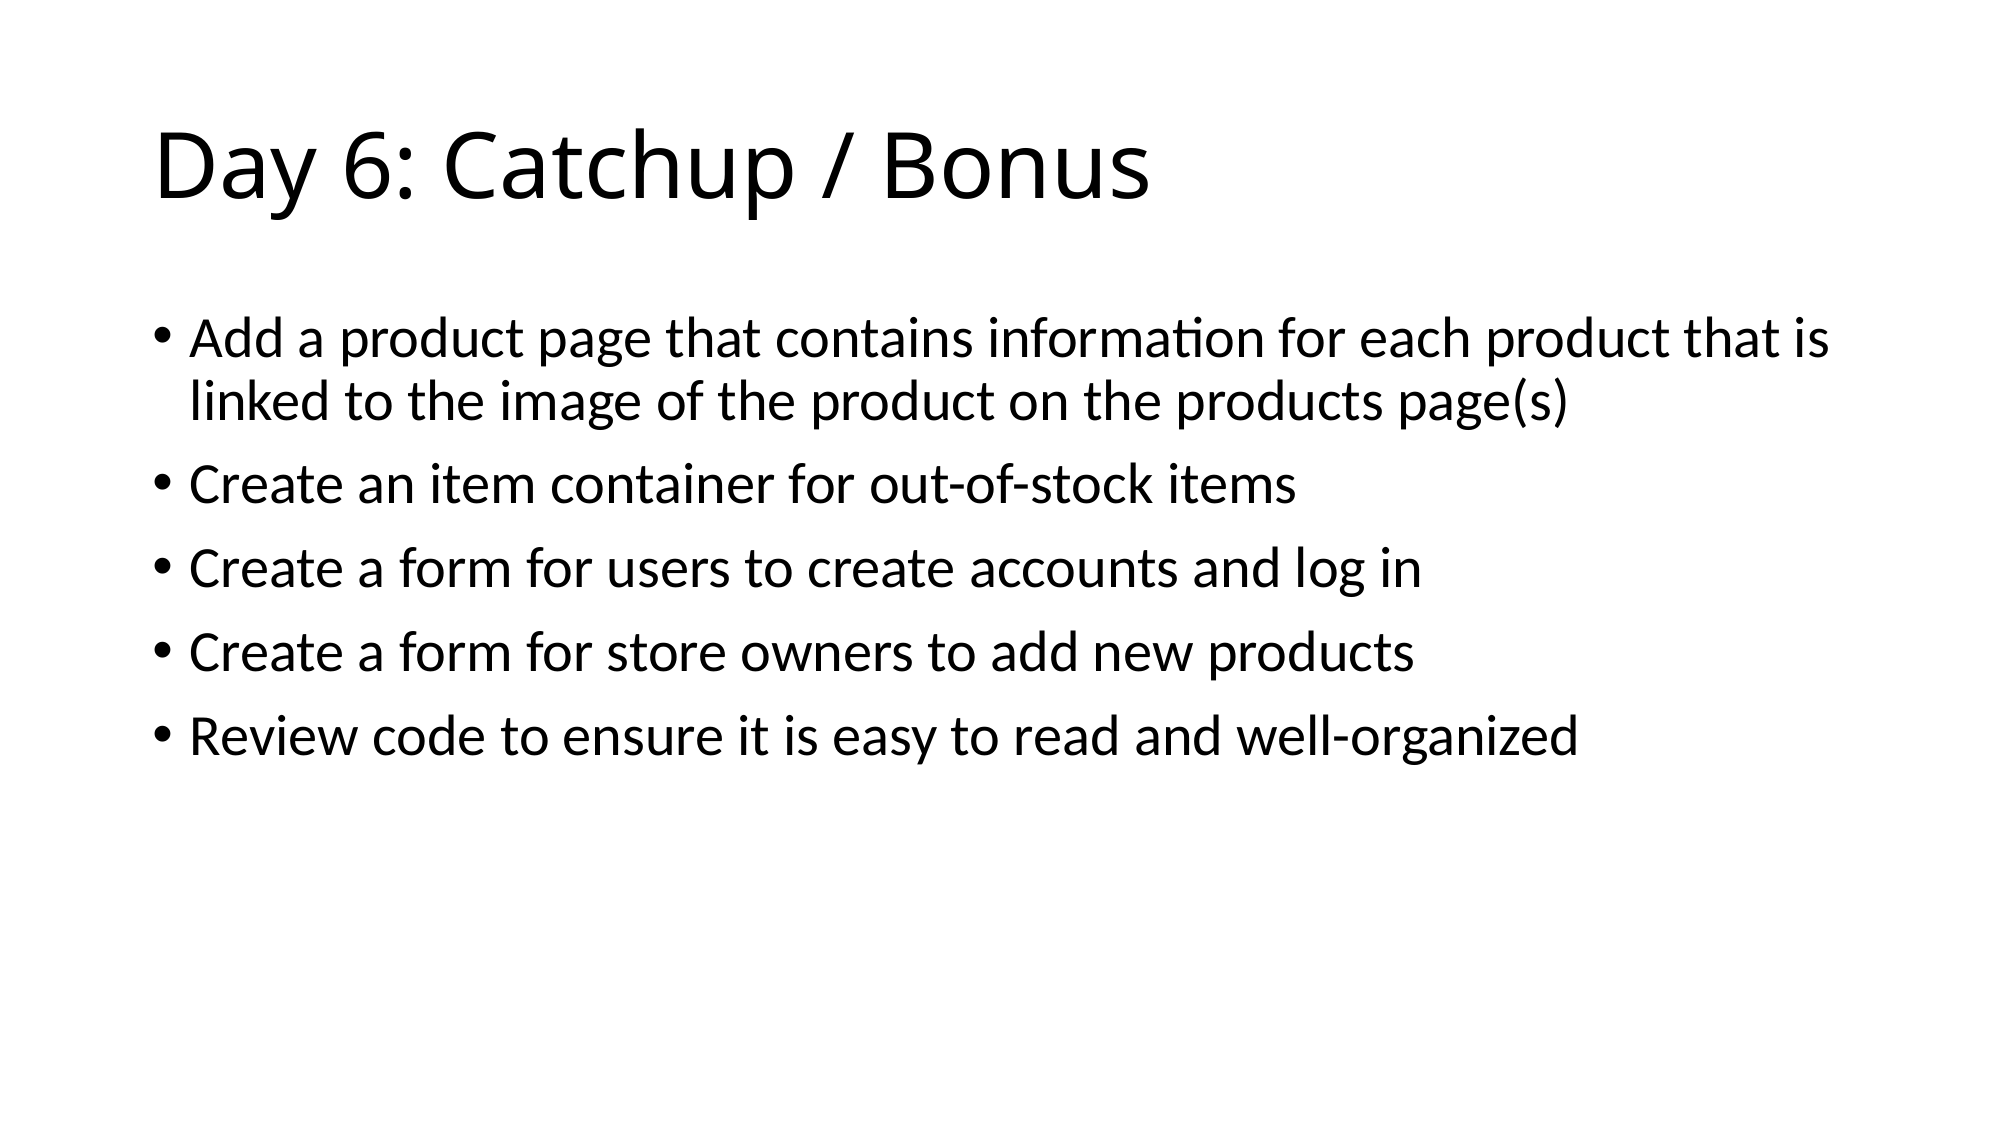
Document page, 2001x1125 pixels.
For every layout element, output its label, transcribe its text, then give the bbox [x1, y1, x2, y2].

list Add a product page that contains information for each product that is linked to the image of the product on the products page(s) Create an item container for out-of-stock items Create a form for users to create accounts and log in Create a form for store owners to add new products Review code to ensure it is easy to read and well-organized [137, 299, 1863, 1014]
title Day 6: Catchup / Bonus [137, 59, 1863, 278]
